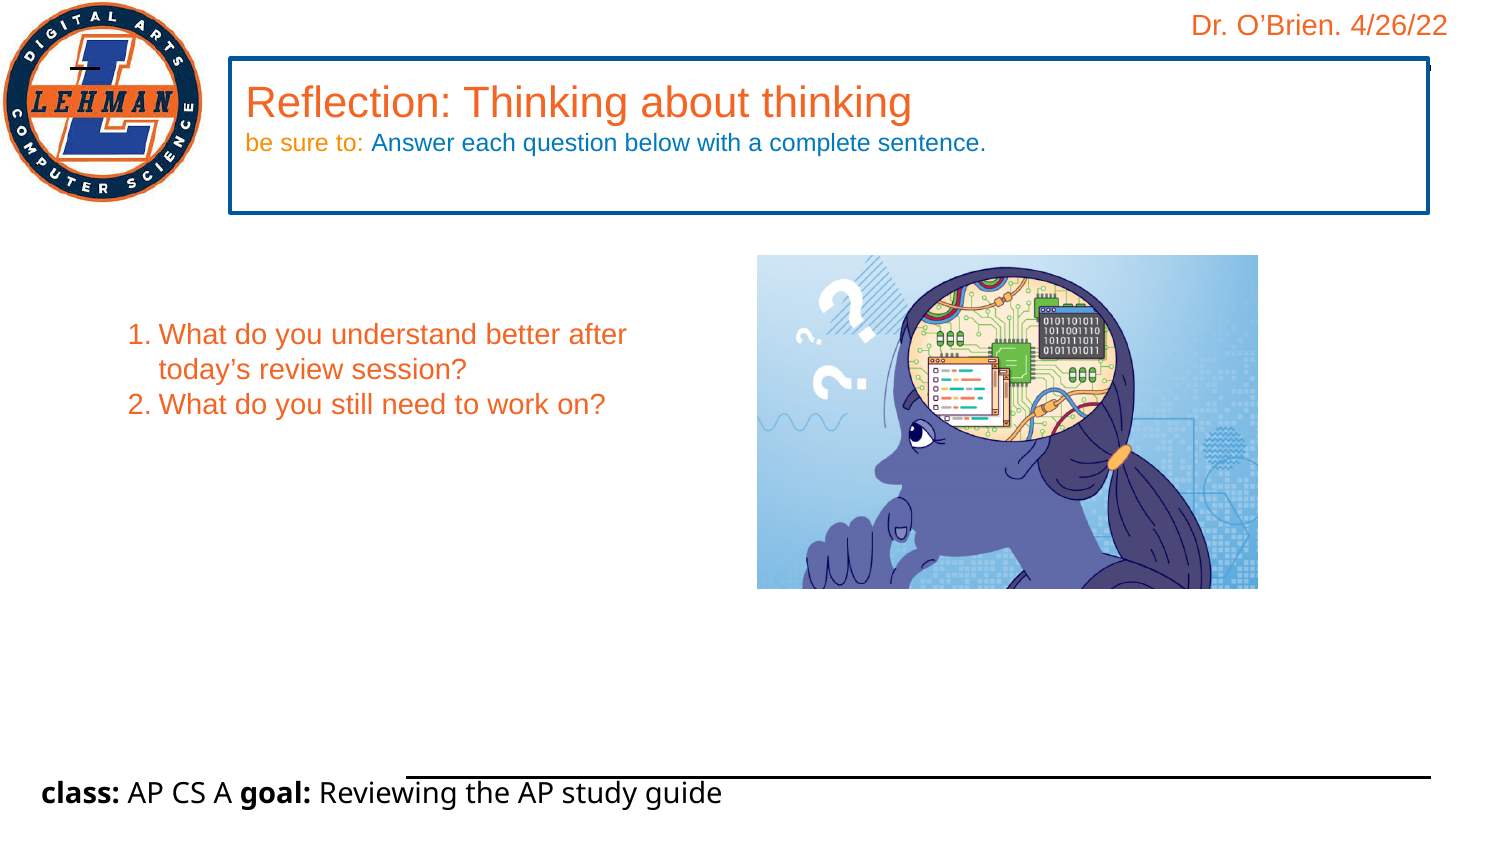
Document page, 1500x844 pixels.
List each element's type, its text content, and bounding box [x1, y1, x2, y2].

text_box What do you understand better after today’s review session? What do you still need to work on? [127, 315, 666, 421]
picture [756, 254, 1259, 589]
picture [0, 0, 204, 204]
text_box Reflection: Thinking about thinking be sure to: Answer each question below with a complete sentence. [230, 58, 1429, 213]
